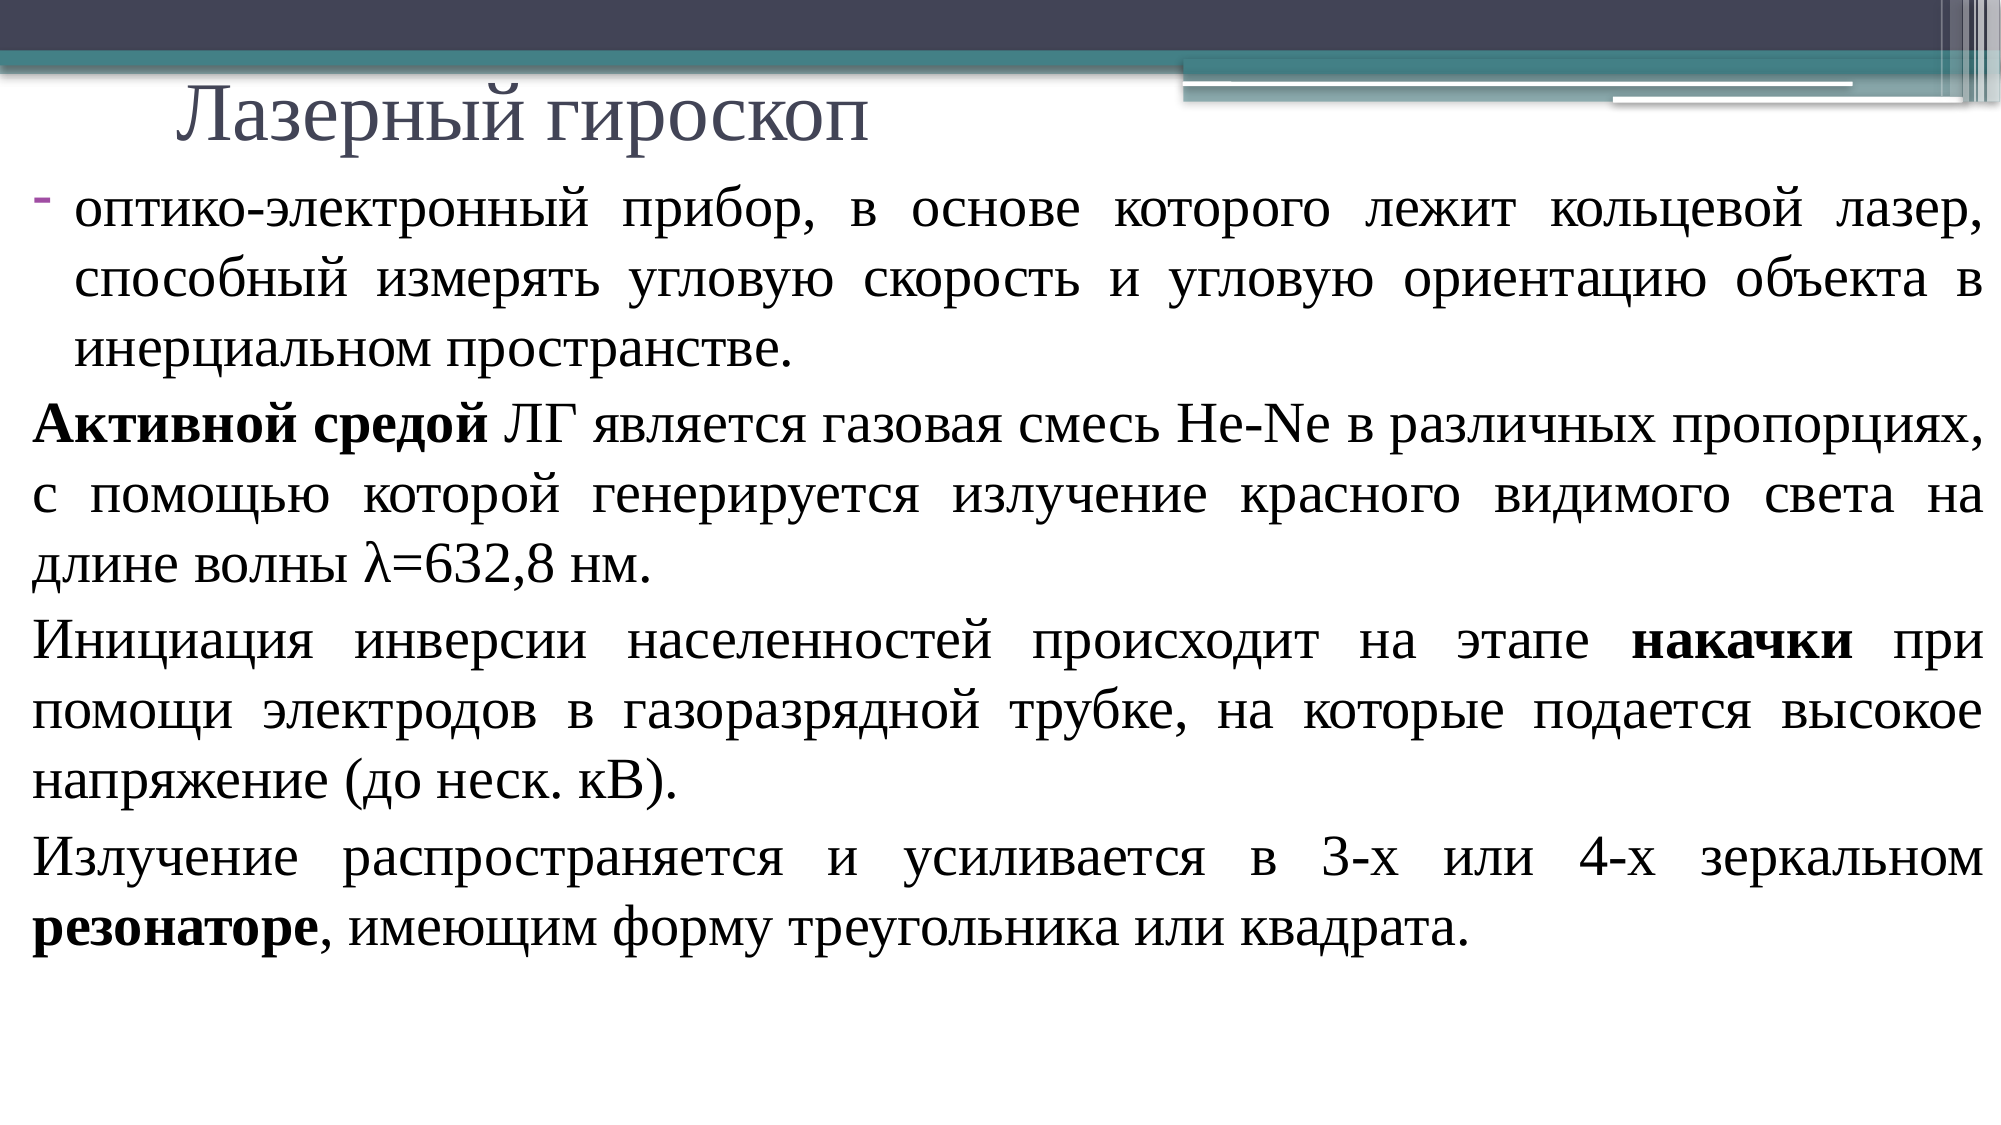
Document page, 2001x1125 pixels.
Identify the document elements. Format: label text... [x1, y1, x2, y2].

title Лазерный гироскоп [161, 19, 1962, 160]
list оптико-электронный прибор, в основе которого лежит кольцевой лазер, способный измерять угловую скорость и угловую ориентацию объекта в инерциальном пространстве. Активной средой ЛГ является газовая смесь He-Ne в различных пропорциях, с помощью которой генерируется излучение красного видимого света на длине волны λ=632,8 нм. Инициация инверсии населенностей происходит на этапе накачки при помощи электродов в газоразрядной трубке, на которые подается высокое напряжение (до неск. кВ). Излучение распространяется и усиливается в 3-х или 4-х зеркальном резонаторе, имеющим форму треугольника или квадрата. [0, 160, 2000, 1125]
